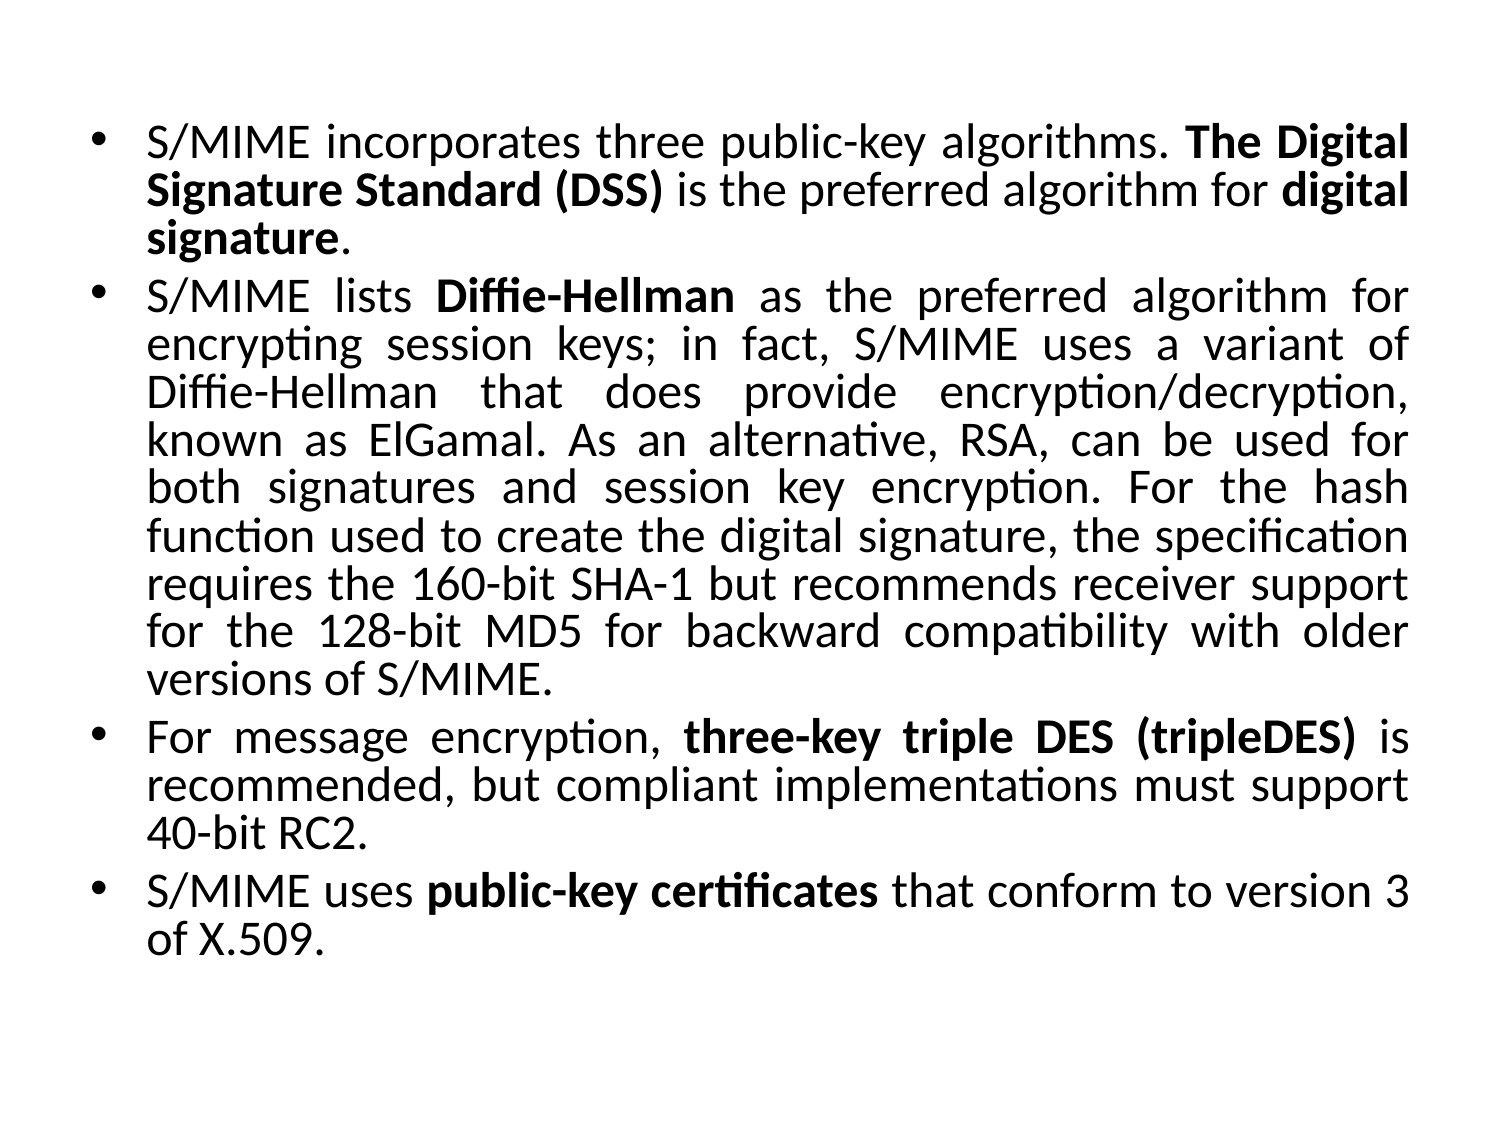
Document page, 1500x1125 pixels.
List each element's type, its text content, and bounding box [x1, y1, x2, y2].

list S/MIME incorporates three public-key algorithms. The Digital Signature Standard (DSS) is the preferred algorithm for digital signature. S/MIME lists Diffie-Hellman as the preferred algorithm for encrypting session keys; in fact, S/MIME uses a variant of Diffie-Hellman that does provide encryption/decryption, known as ElGamal. As an alternative, RSA, can be used for both signatures and session key encryption. For the hash function used to create the digital signature, the specification requires the 160-bit SHA-1 but recommends receiver support for the 128-bit MD5 for backward compatibility with older versions of S/MIME. For message encryption, three-key triple DES (tripleDES) is recommended, but compliant implementations must support 40-bit RC2. S/MIME uses public-key certificates that conform to version 3 of X.509. [75, 112, 1425, 1125]
